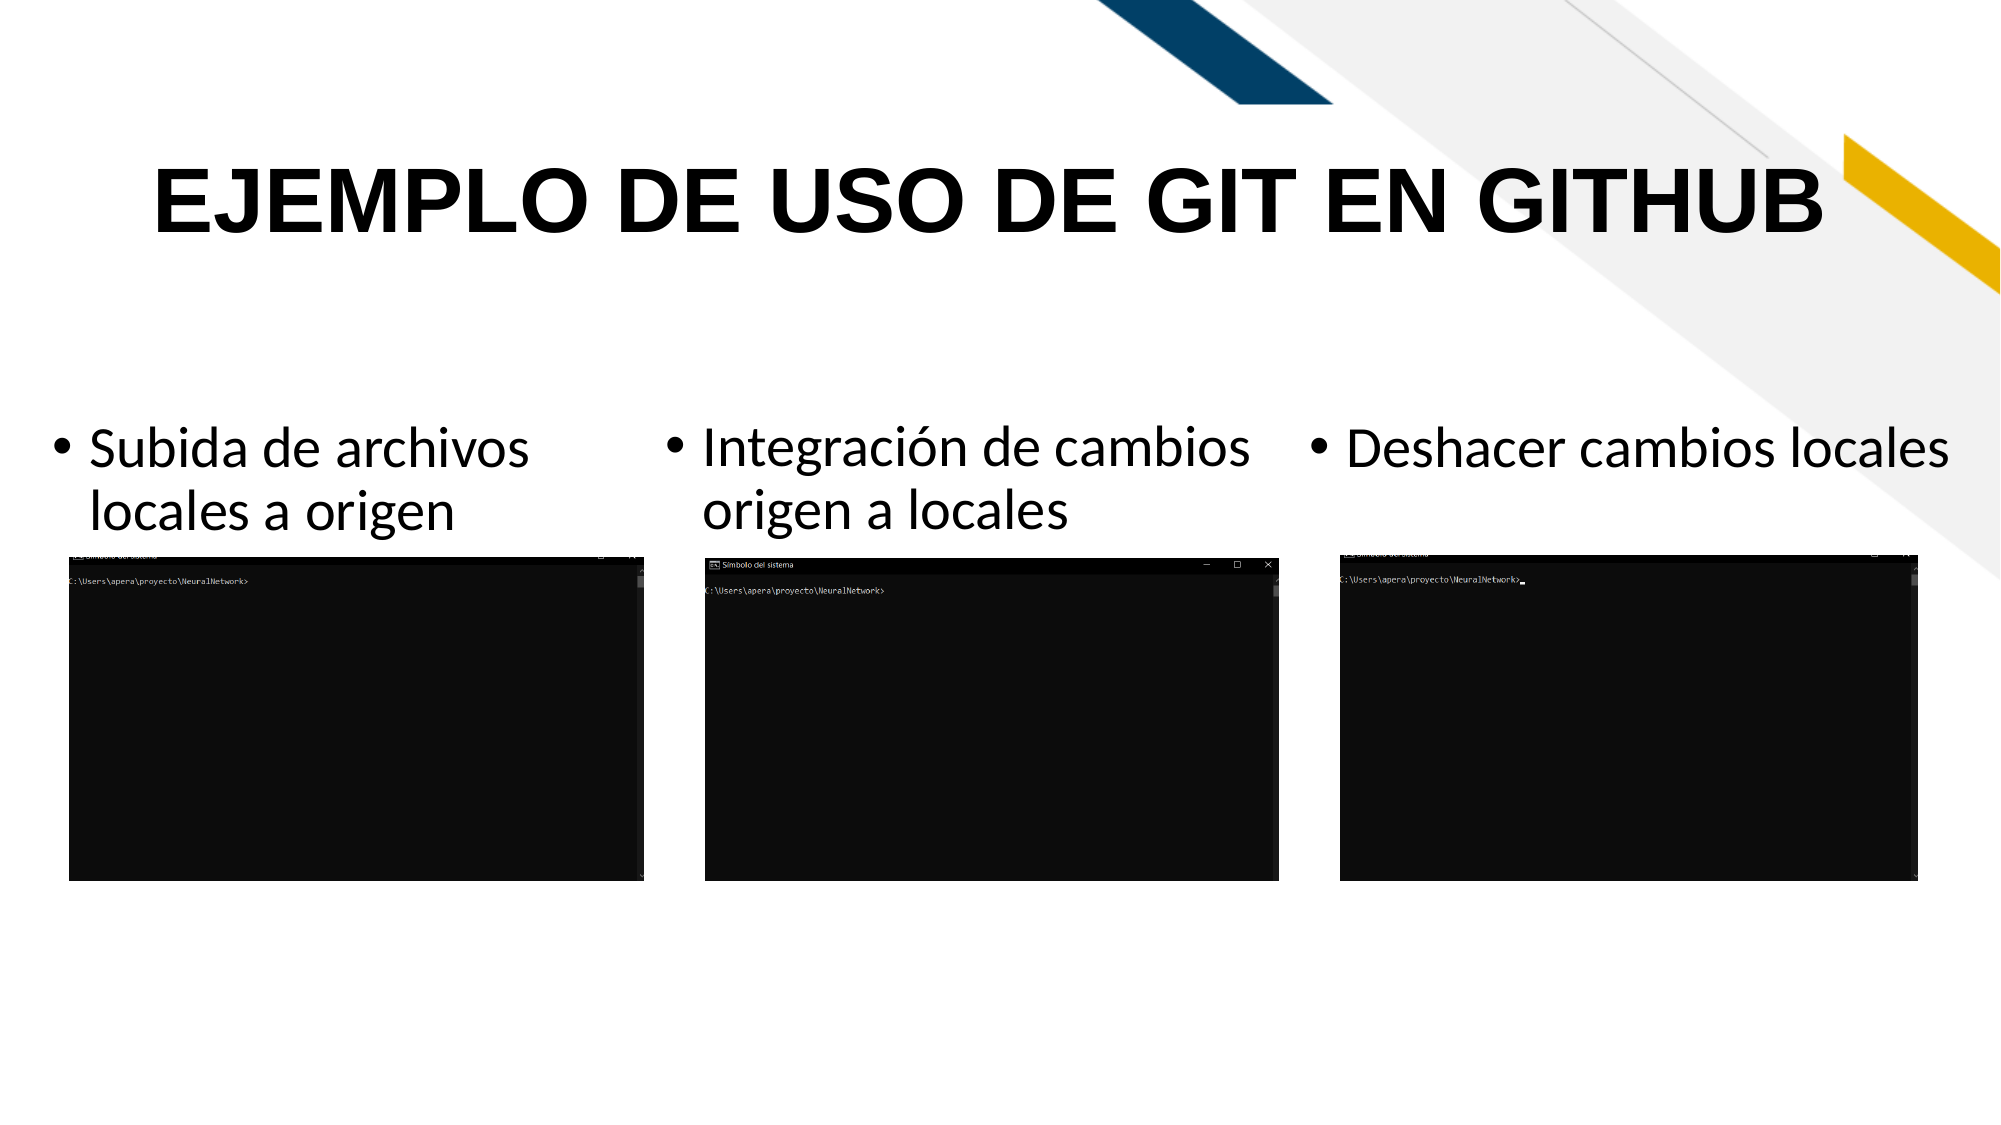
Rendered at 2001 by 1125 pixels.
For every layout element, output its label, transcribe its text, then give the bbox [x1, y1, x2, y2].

text_box Integración de cambios origen a locales [649, 409, 1376, 615]
title EJEMPLO DE USO DE GIT EN GITHUB [137, 59, 1863, 278]
picture [0, 0, 2001, 1125]
list Subida de archivos locales a origen [37, 410, 658, 616]
text_box Deshacer cambios locales [1376, 409, 2000, 616]
